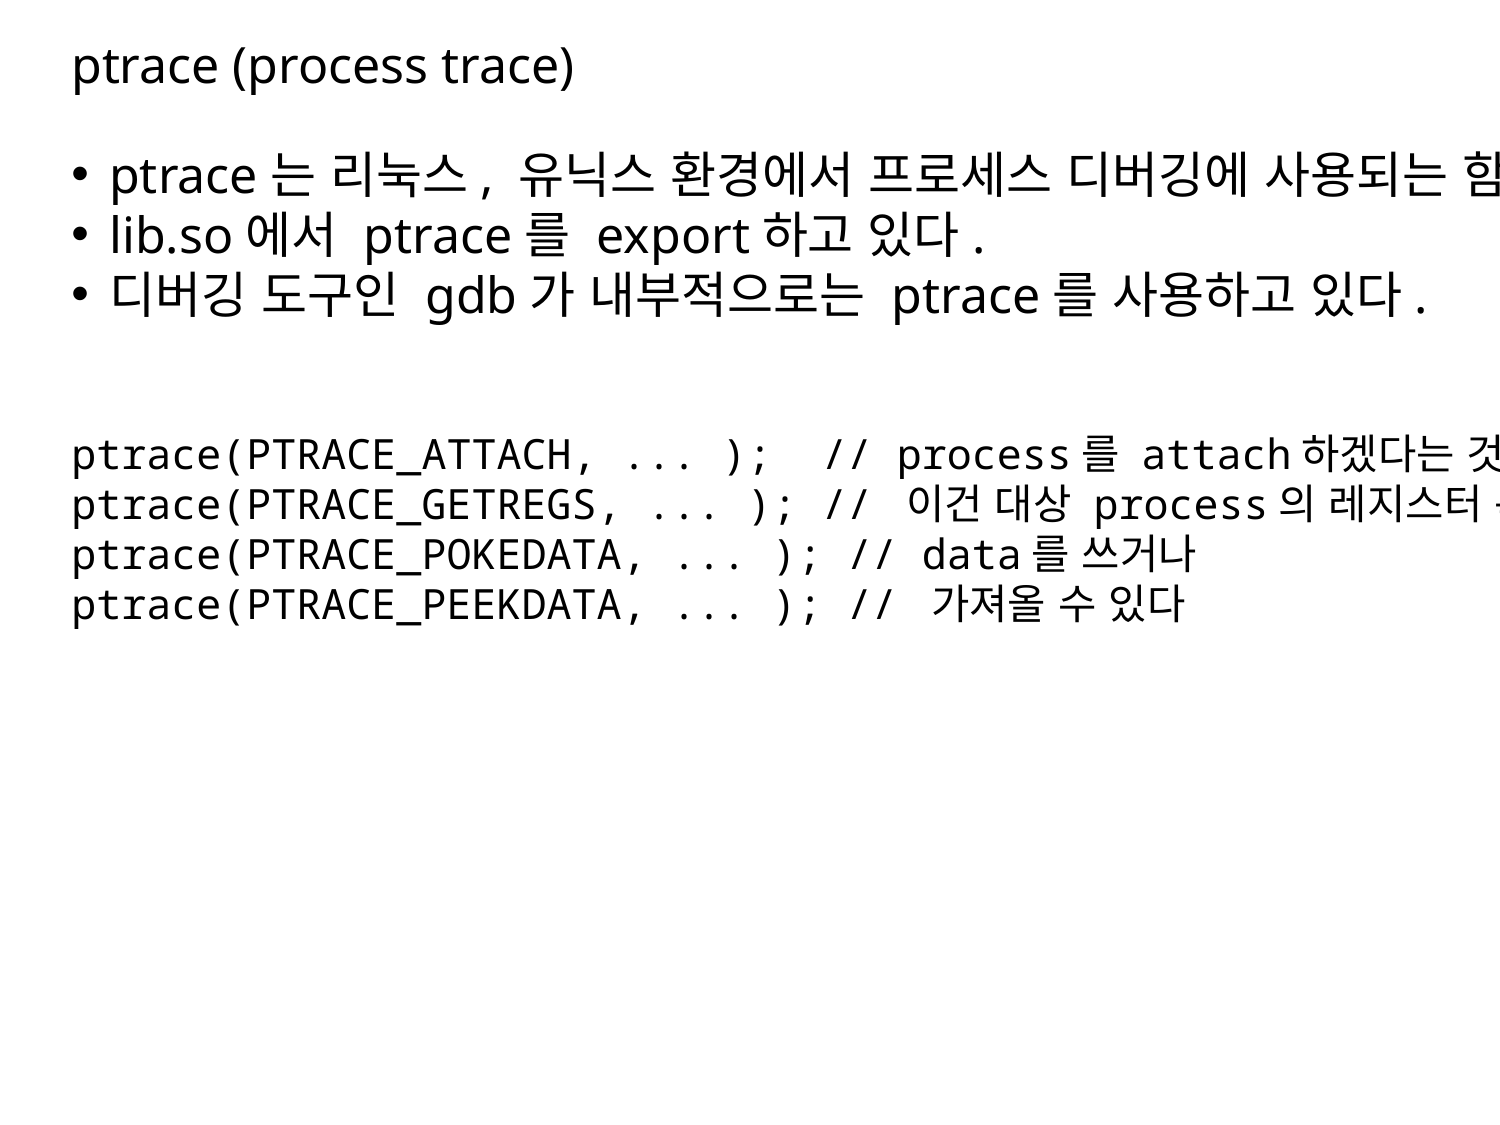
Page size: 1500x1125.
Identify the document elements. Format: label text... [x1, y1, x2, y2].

text_box ptrace (process trace) ptrace는 리눅스, 유닉스 환경에서 프로세스 디버깅에 사용되는 함수이다. lib.so에서 ptrace를 export하고 있다. 디버깅 도구인 gdb가 내부적으로는 ptrace를 사용하고 있다. [56, 26, 1500, 331]
text_box ptrace(PTRACE_ATTACH, ... ); // process를 attach하겠다는 것임 ptrace(PTRACE_GETREGS, ... ); // 이건 대상 process의 레지스터 목록을 받아옴 ptrace(PTRACE_POKEDATA, ... ); // data를 쓰거나 ptrace(PTRACE_PEEKDATA, ... ); // 가져올 수 있다 [56, 420, 1500, 636]
